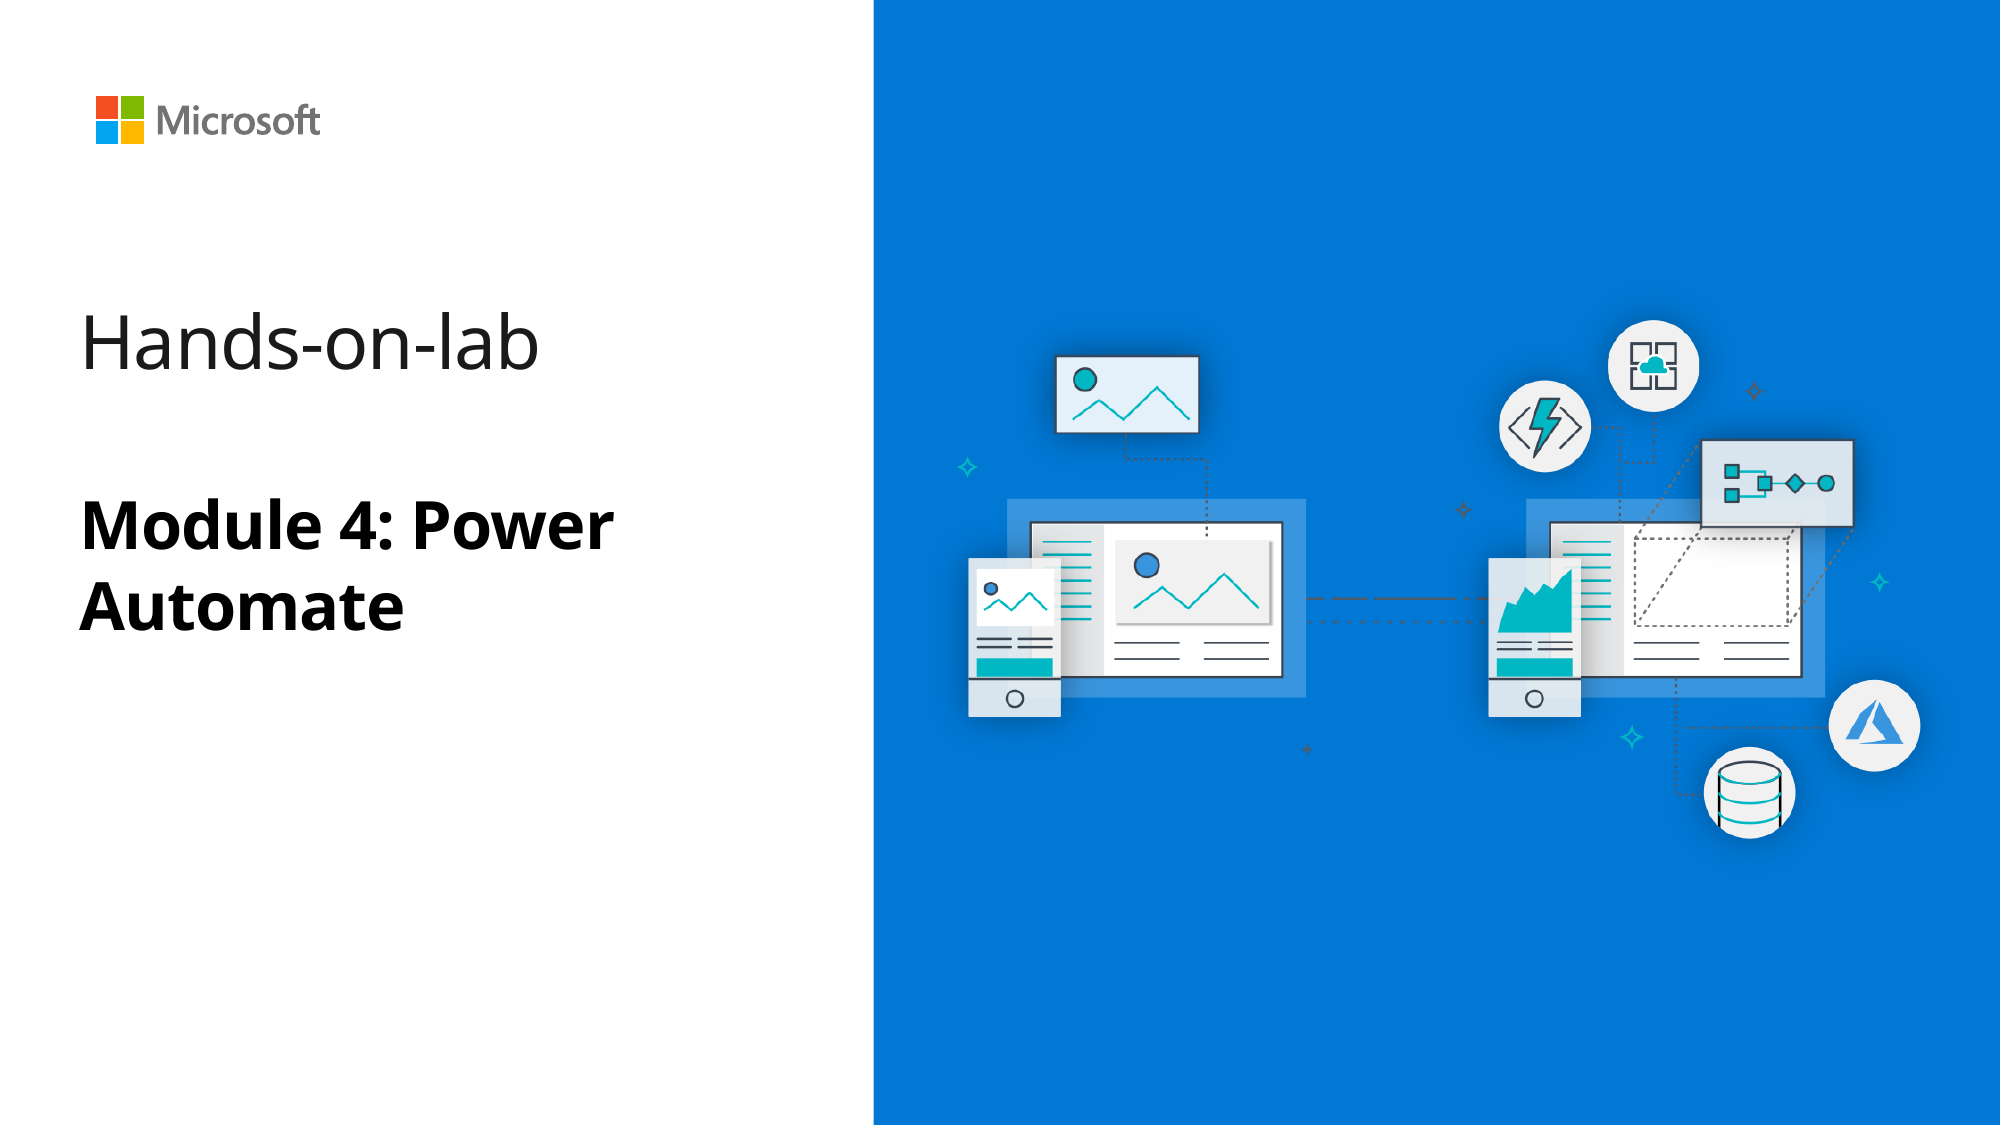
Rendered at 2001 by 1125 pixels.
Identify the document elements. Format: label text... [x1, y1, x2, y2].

text_box Hands-on-lab [79, 294, 799, 385]
picture [875, 158, 2000, 1001]
title Module 4: Power Automate [79, 481, 799, 644]
